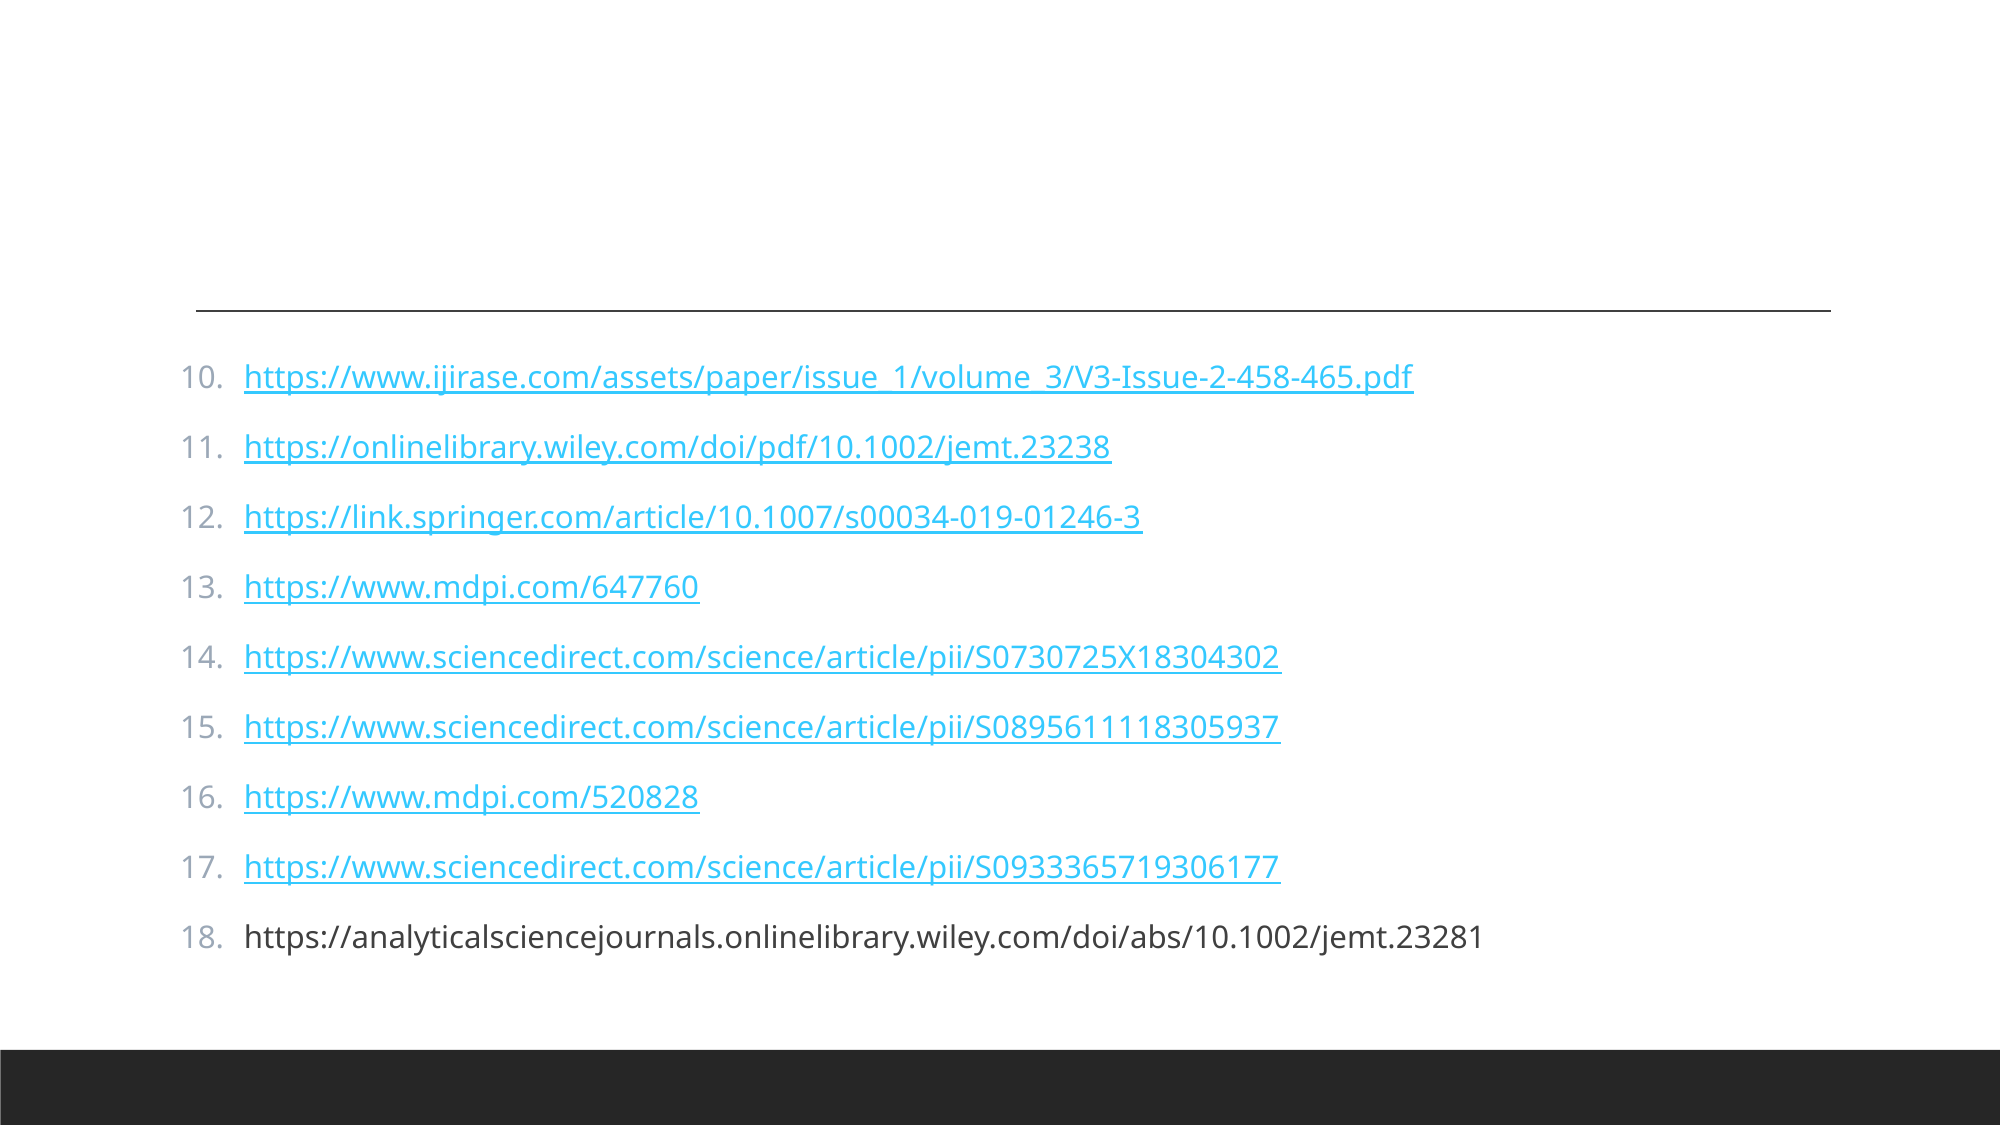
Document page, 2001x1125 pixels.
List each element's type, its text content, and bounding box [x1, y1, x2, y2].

list https://www.ijirase.com/assets/paper/issue_1/volume_3/V3-Issue-2-458-465.pdf https://onlinelibrary.wiley.com/doi/pdf/10.1002/jemt.23238 https://link.springer.com/article/10.1007/s00034-019-01246-3 https://www.mdpi.com/647760 https://www.sciencedirect.com/science/article/pii/S0730725X18304302 https://www.sciencedirect.com/science/article/pii/S0895611118305937 https://www.mdpi.com/520828 https://www.sciencedirect.com/science/article/pii/S0933365719306177 https://analyticalsciencejournals.onlinelibrary.wiley.com/doi/abs/10.1002/jemt.23281 [180, 345, 1830, 963]
